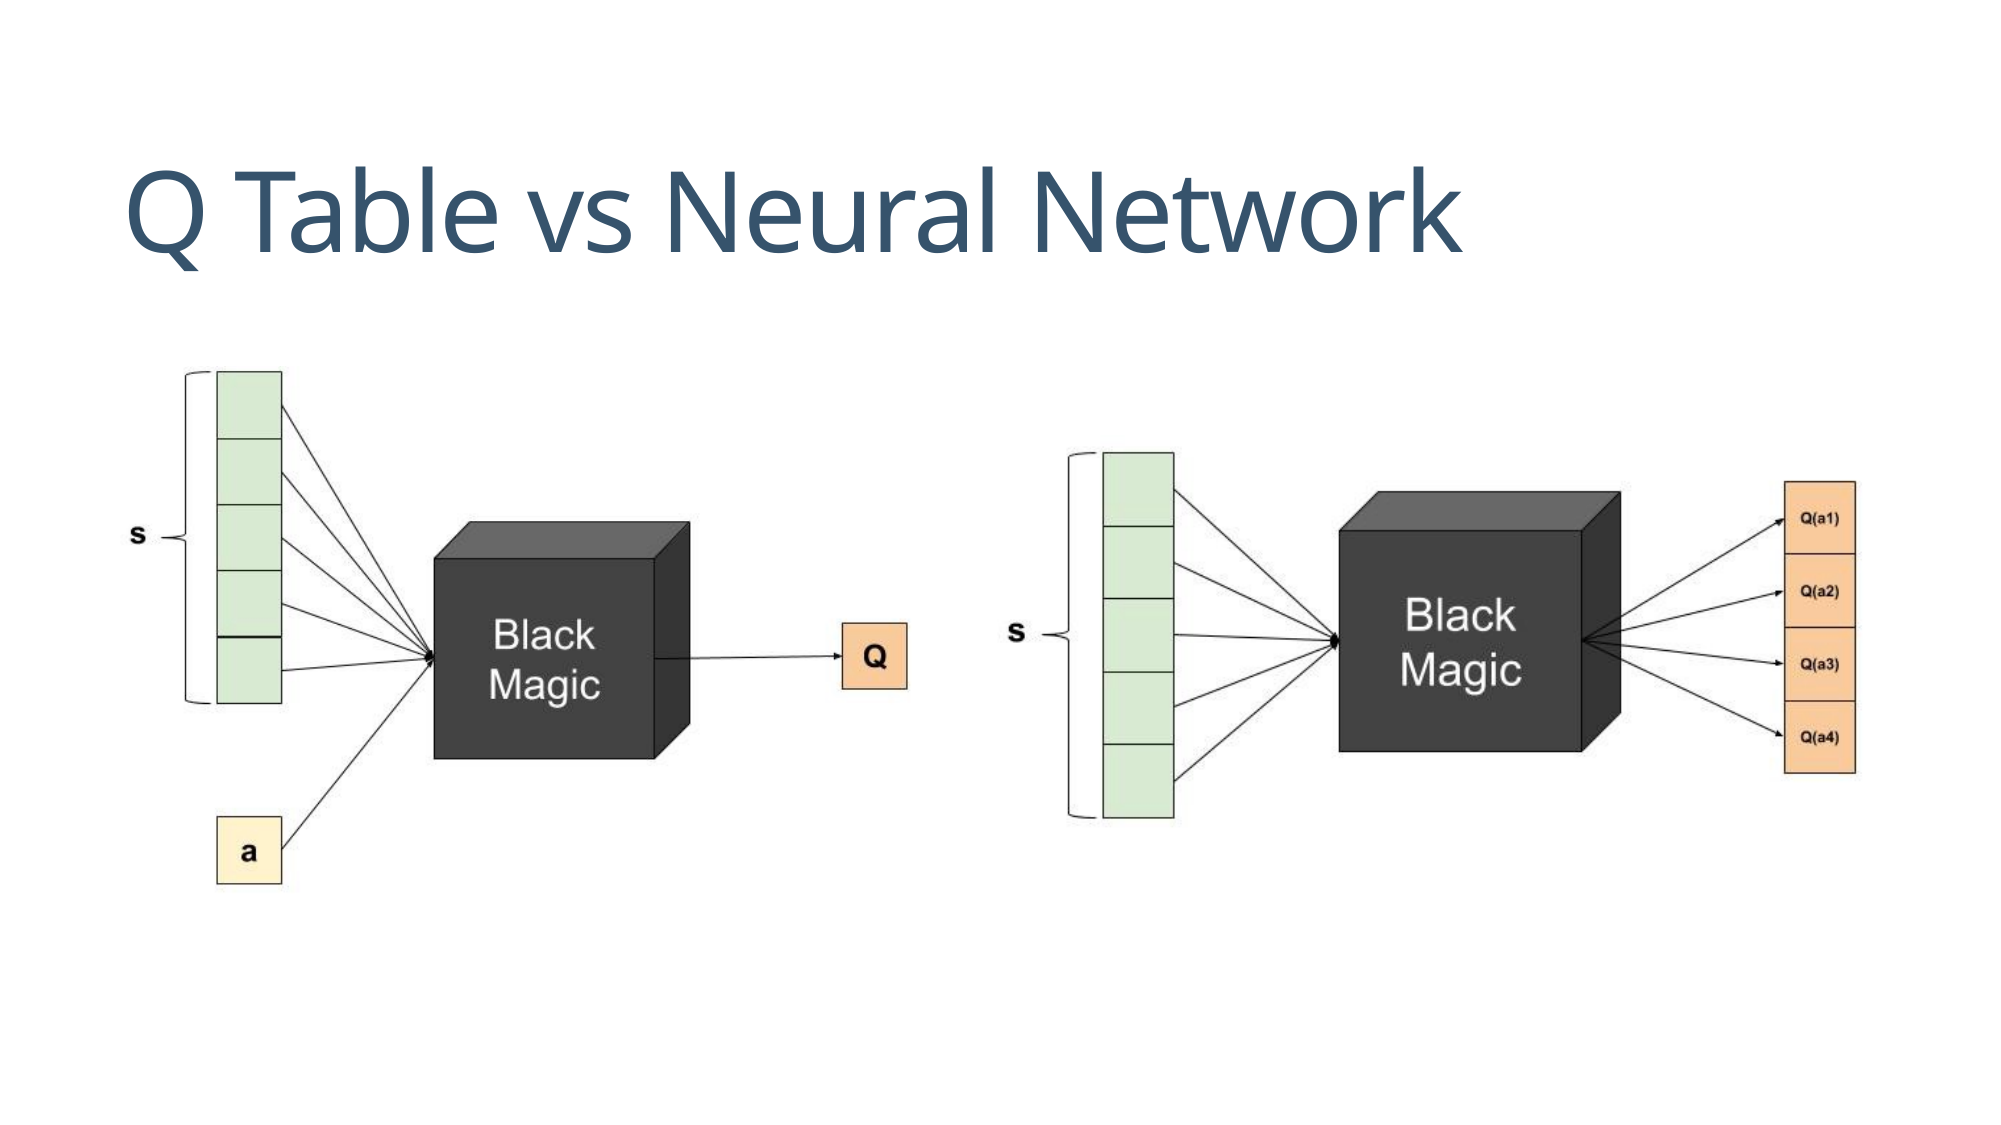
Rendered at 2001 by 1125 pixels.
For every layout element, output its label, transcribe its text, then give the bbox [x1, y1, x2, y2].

title Q Table vs Neural Network [107, 81, 1875, 354]
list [985, 434, 1876, 839]
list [110, 366, 938, 908]
